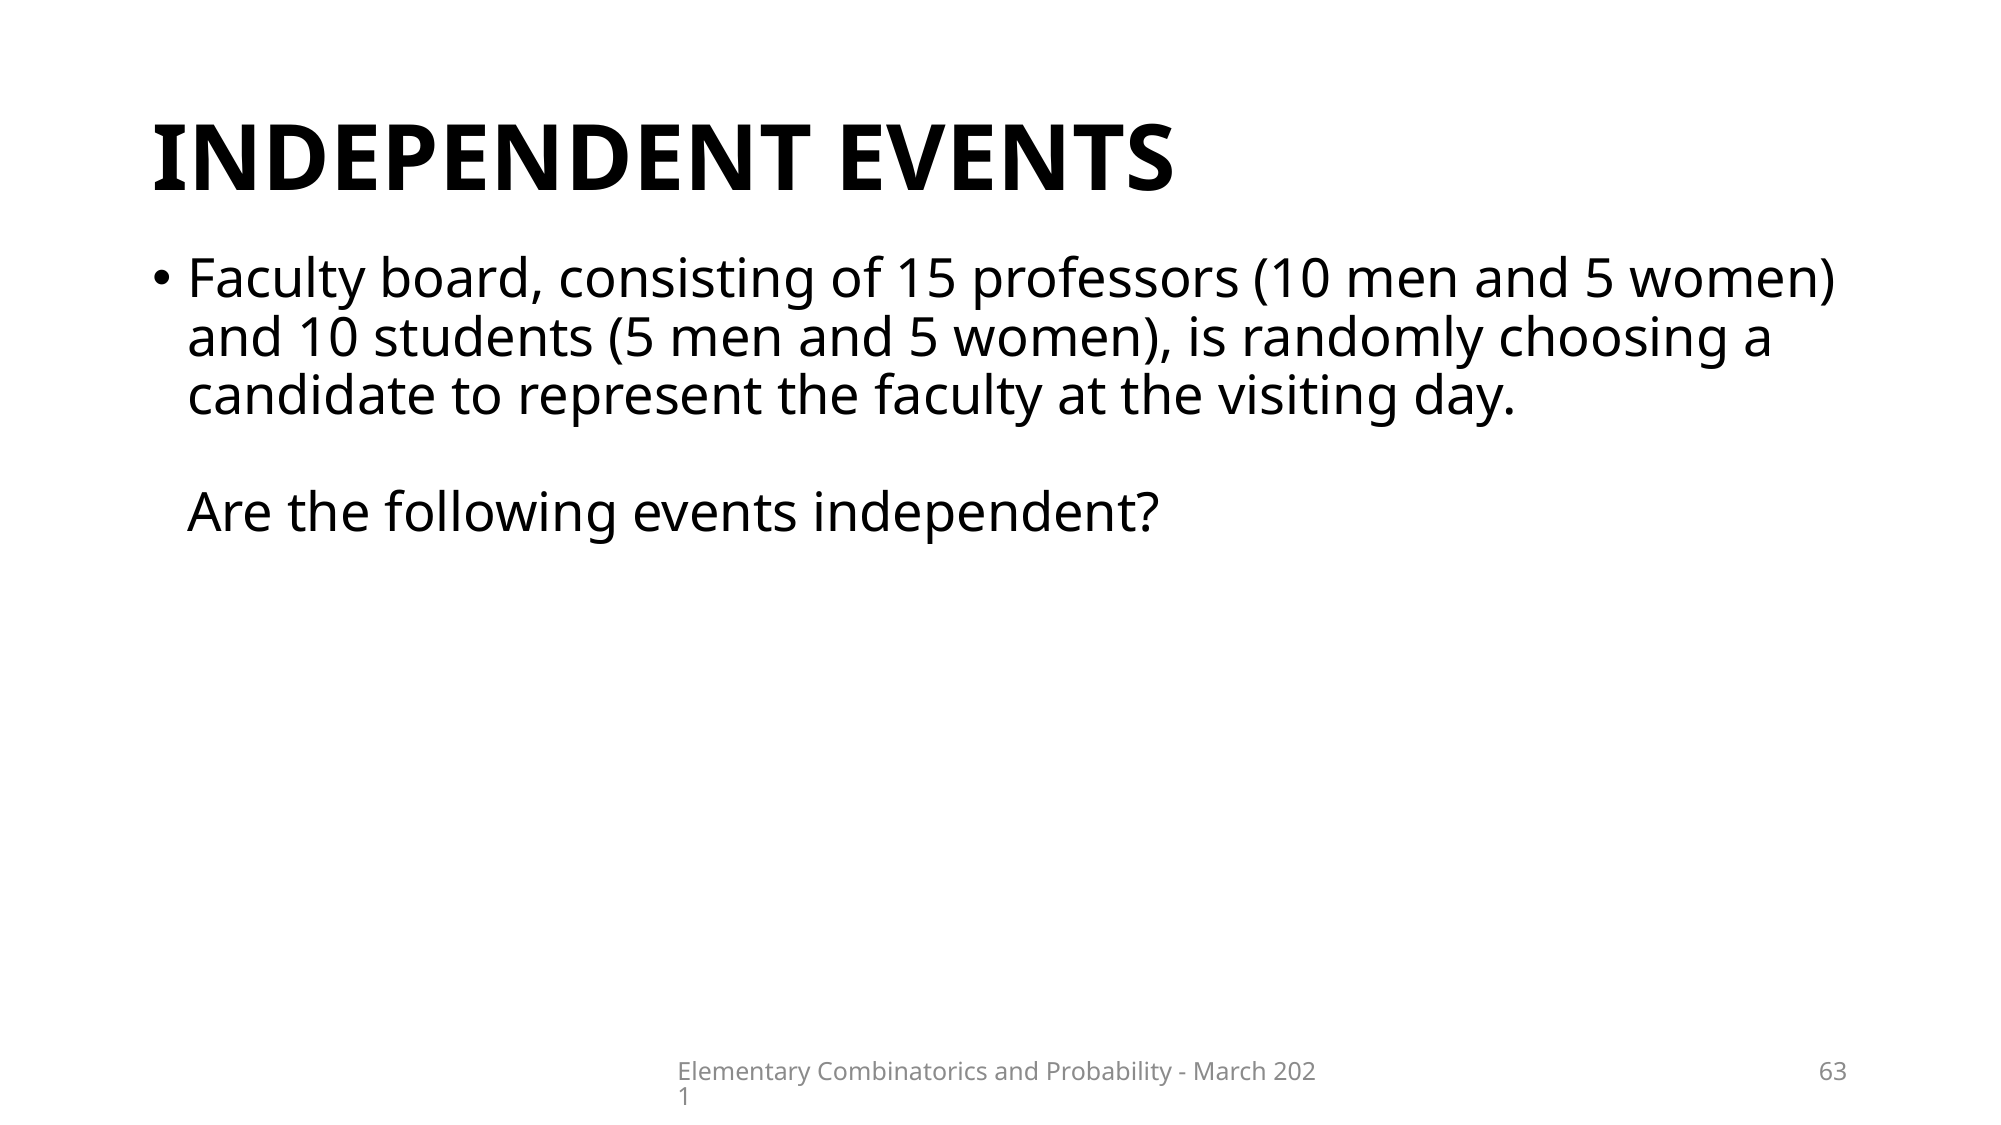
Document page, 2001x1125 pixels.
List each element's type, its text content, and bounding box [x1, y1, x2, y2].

footer Elementary Combinatorics and Probability - March 2021 [662, 1042, 1338, 1103]
title Independent events [137, 52, 1863, 270]
slide_number 63 [1412, 1042, 1863, 1103]
